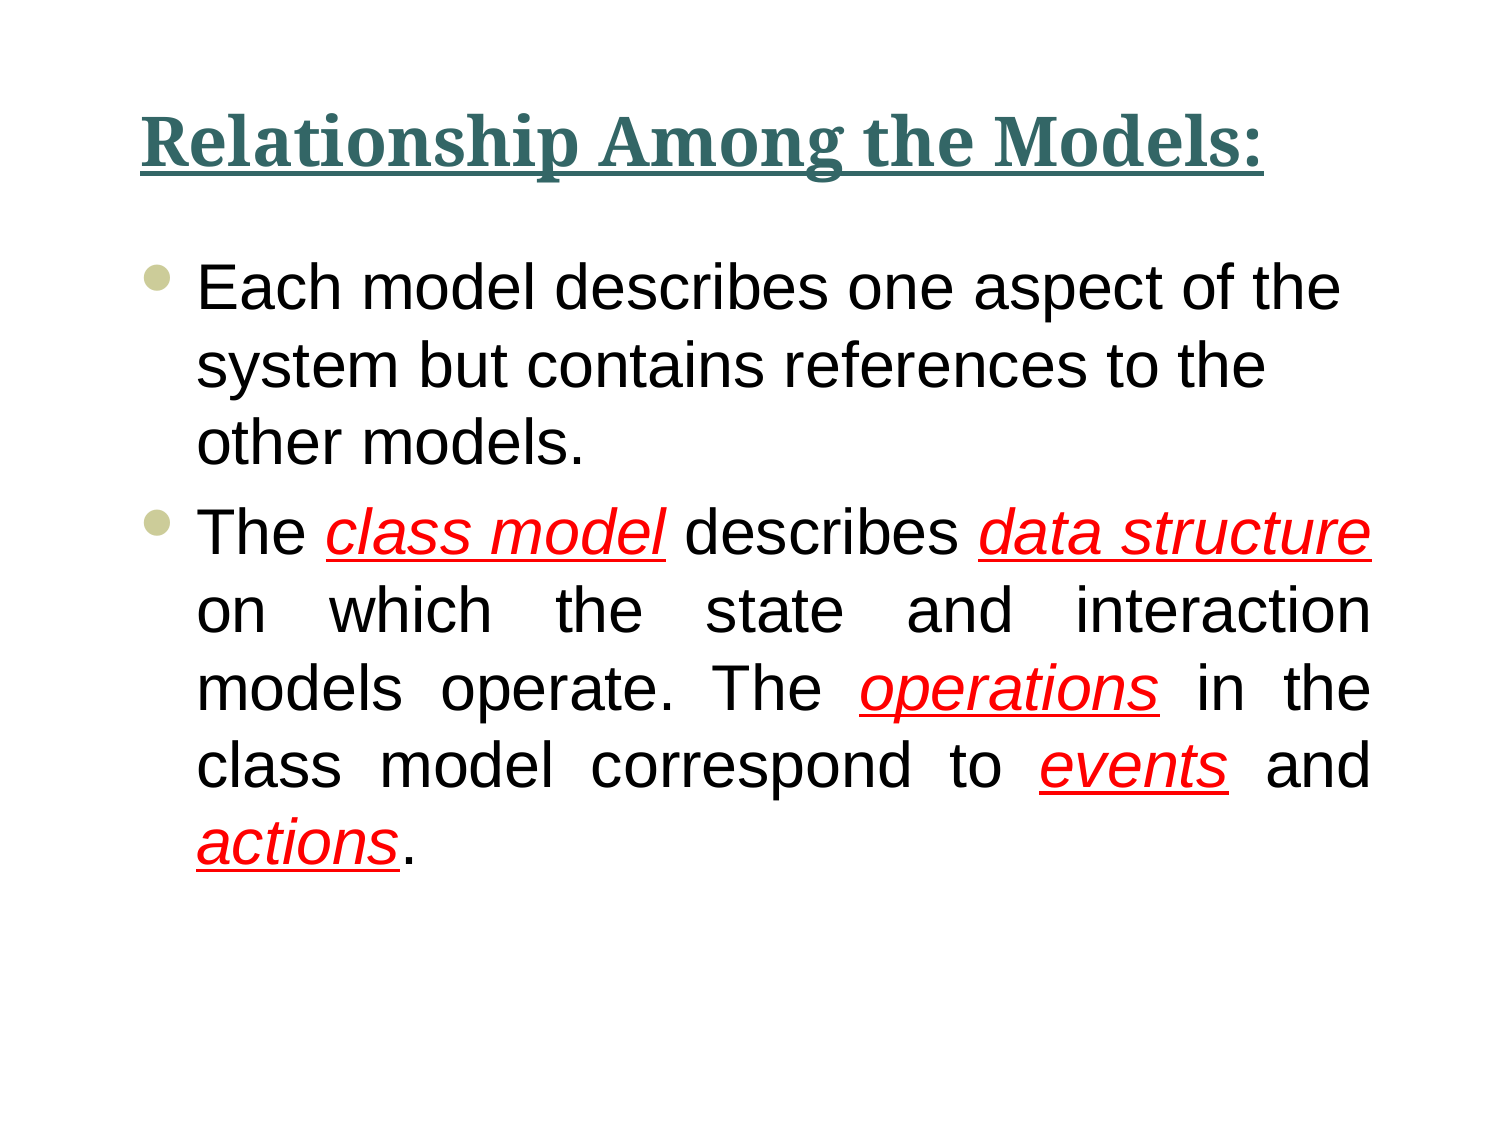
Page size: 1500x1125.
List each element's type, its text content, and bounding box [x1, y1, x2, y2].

list Each model describes one aspect of the system but contains references to the other models. The class model describes data structure on which the state and interaction models operate. The operations in the class model correspond to events and actions. [125, 237, 1388, 900]
title Relationship Among the Models: [125, 0, 1388, 188]
